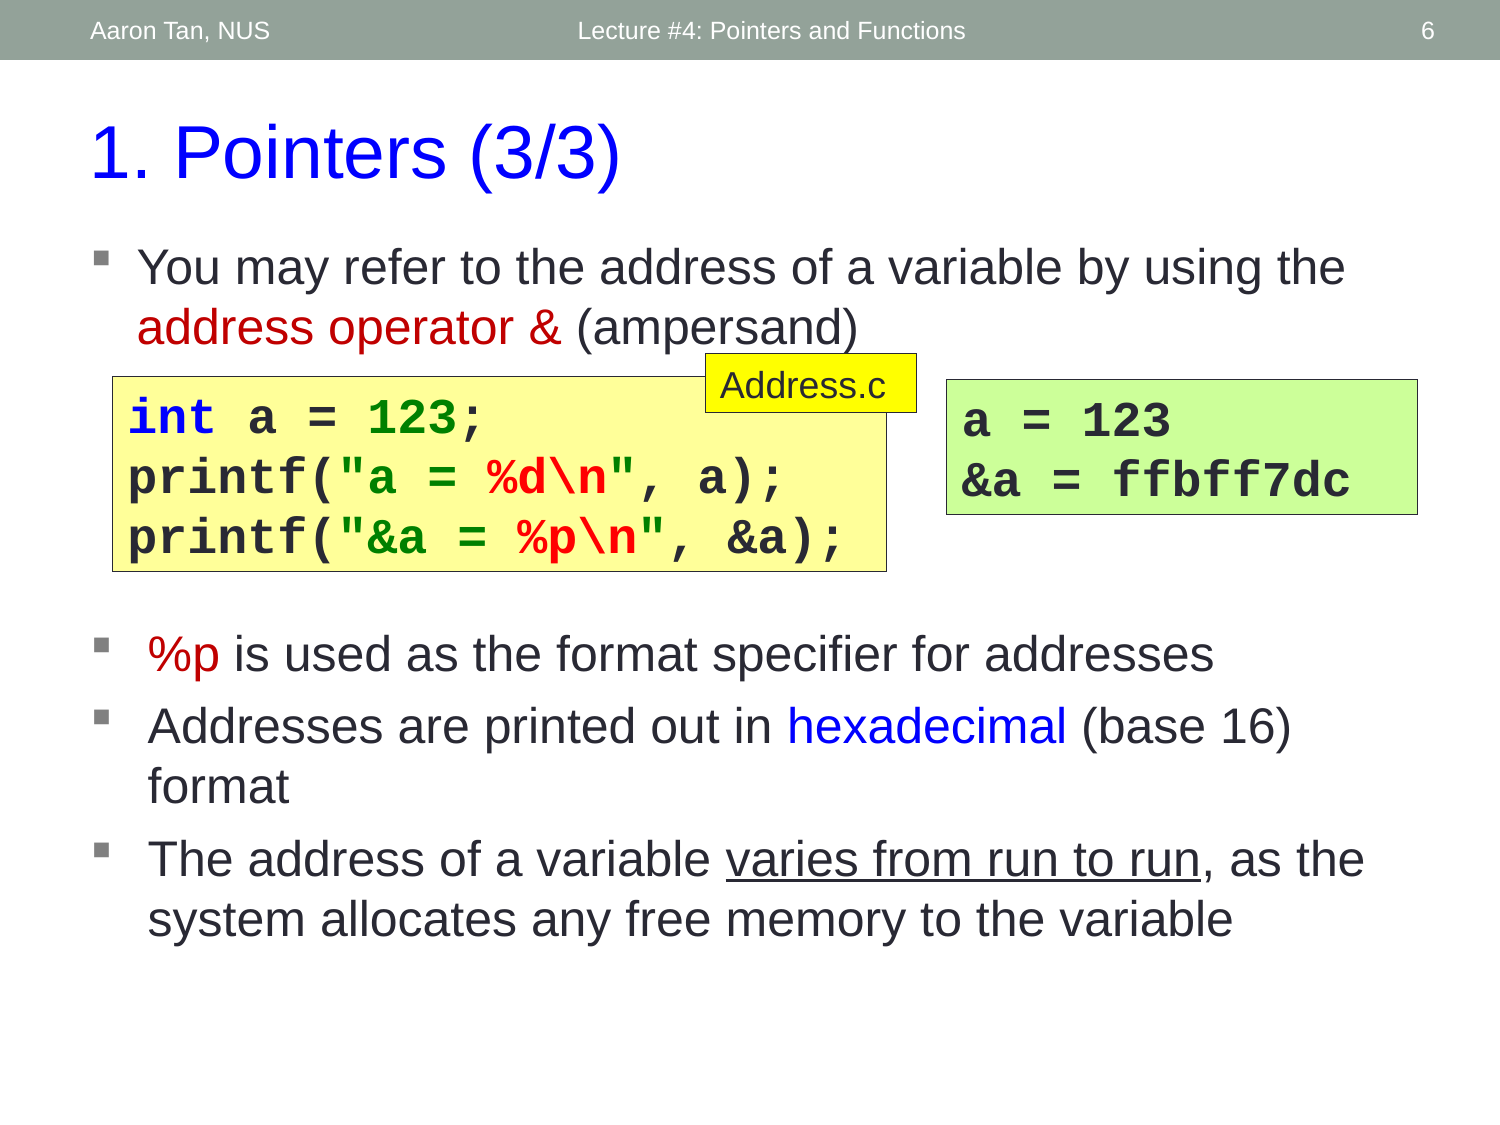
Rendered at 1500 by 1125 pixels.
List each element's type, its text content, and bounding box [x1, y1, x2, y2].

slide_number 6 [1308, 3, 1450, 57]
footer Lecture #4: Pointers and Functions [562, 3, 1238, 57]
text_box a = 123 &a = ffbff7dc [946, 379, 1418, 515]
text_box You may refer to the address of a variable by using the address operator & (ampersand) [74, 226, 1411, 362]
slide_number Aaron Tan, NUS [75, 3, 550, 57]
text_box %p is used as the format specifier for addresses Addresses are printed out in hexadecimal (base 16) format The address of a variable varies from run to run, as the system allocates any free memory to the variable [74, 613, 1443, 1035]
text_box 1. Pointers (3/3) [74, 96, 1425, 202]
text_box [112, 353, 918, 574]
